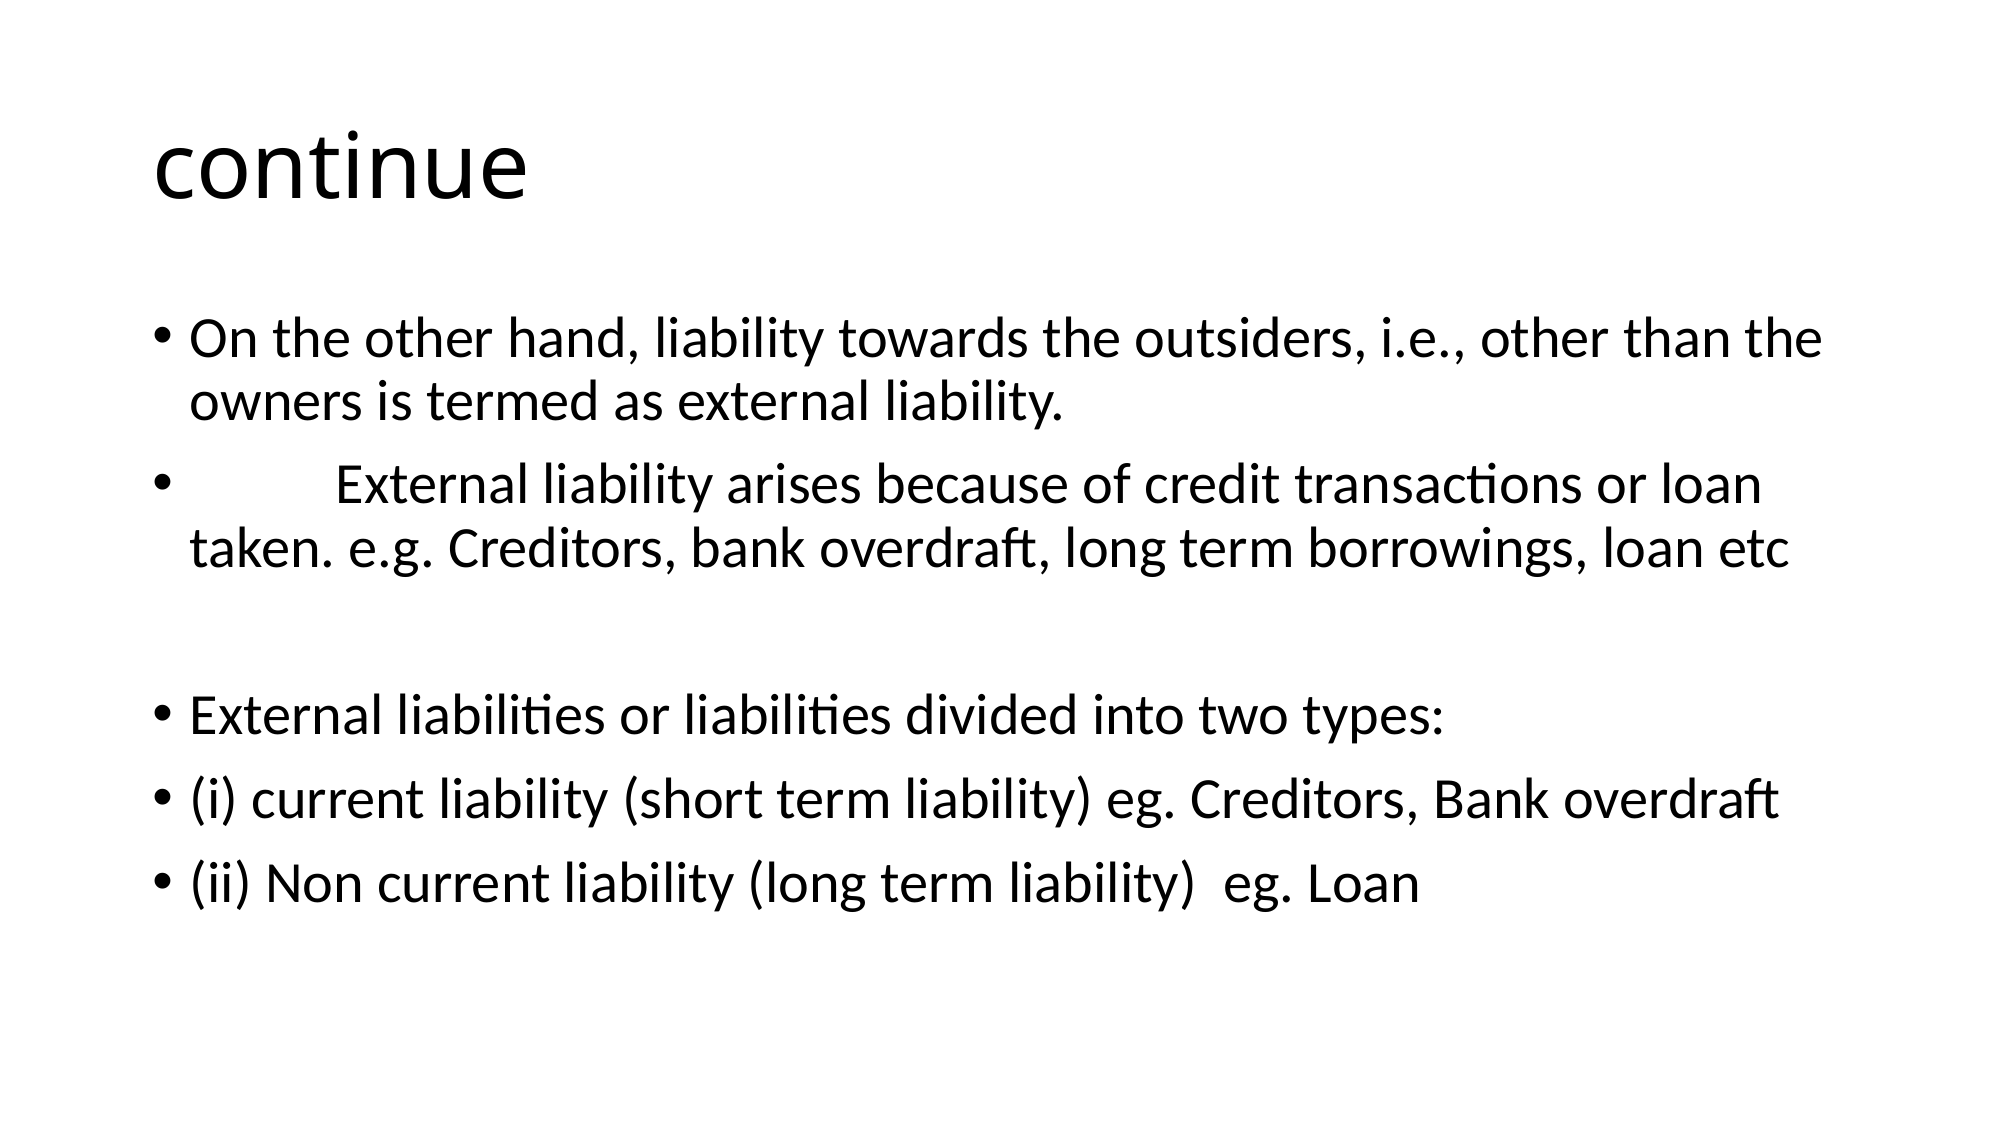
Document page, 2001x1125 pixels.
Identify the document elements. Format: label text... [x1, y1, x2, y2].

title continue [137, 59, 1863, 278]
list On the other hand, liability towards the outsiders, i.e., other than the owners is termed as external liability. External liability arises because of credit transactions or loan taken. e.g. Creditors, bank overdraft, long term borrowings, loan etc External liabilities or liabilities divided into two types: (i) current liability (short term liability) eg. Creditors, Bank overdraft (ii) Non current liability (long term liability) eg. Loan [137, 299, 1863, 1014]
